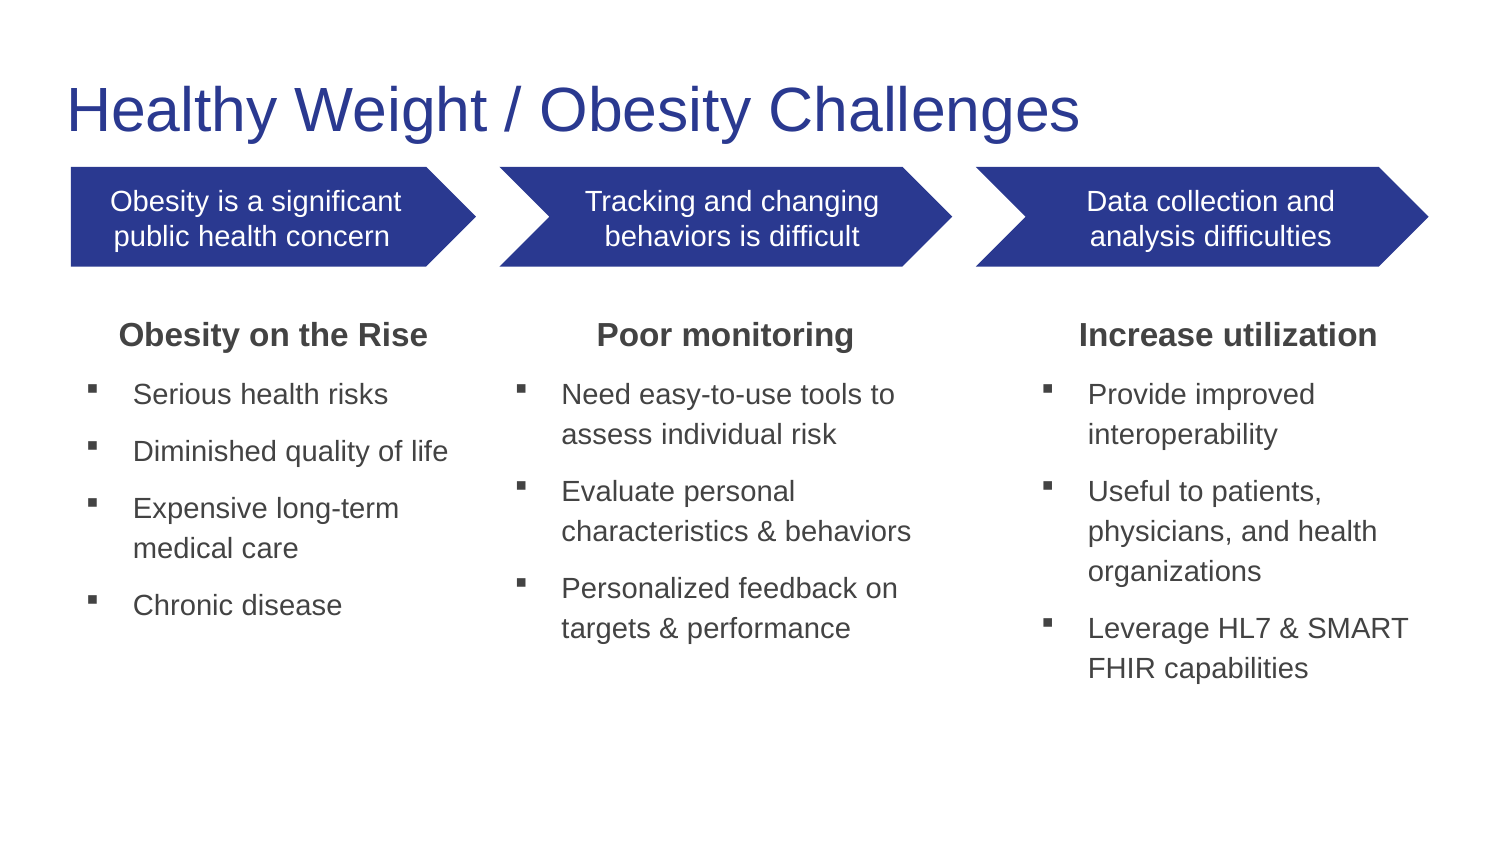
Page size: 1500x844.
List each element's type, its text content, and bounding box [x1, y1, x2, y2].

text_box [442, 182, 476, 251]
title Healthy Weight / Obesity Challenges [51, 54, 1449, 154]
list Poor monitoring Need easy-to-use tools to assess individual risk Evaluate personal characteristics & behaviors Personalized feedback on targets & performance [499, 292, 953, 728]
list Obesity on the Rise Serious health risks Diminished quality of life Expensive long-term medical care Chronic disease [70, 292, 477, 728]
text_box [975, 166, 1429, 267]
text_box [499, 166, 953, 267]
list Tracking and changing behaviors is difficult [547, 191, 918, 243]
list Obesity is a significant public health concern [70, 166, 442, 267]
list Increase utilization Provide improved interoperability Useful to patients, physicians, and health organizations Leverage HL7 & SMART FHIR capabilities [1025, 292, 1432, 728]
list Data collection and analysis difficulties [1025, 191, 1397, 243]
